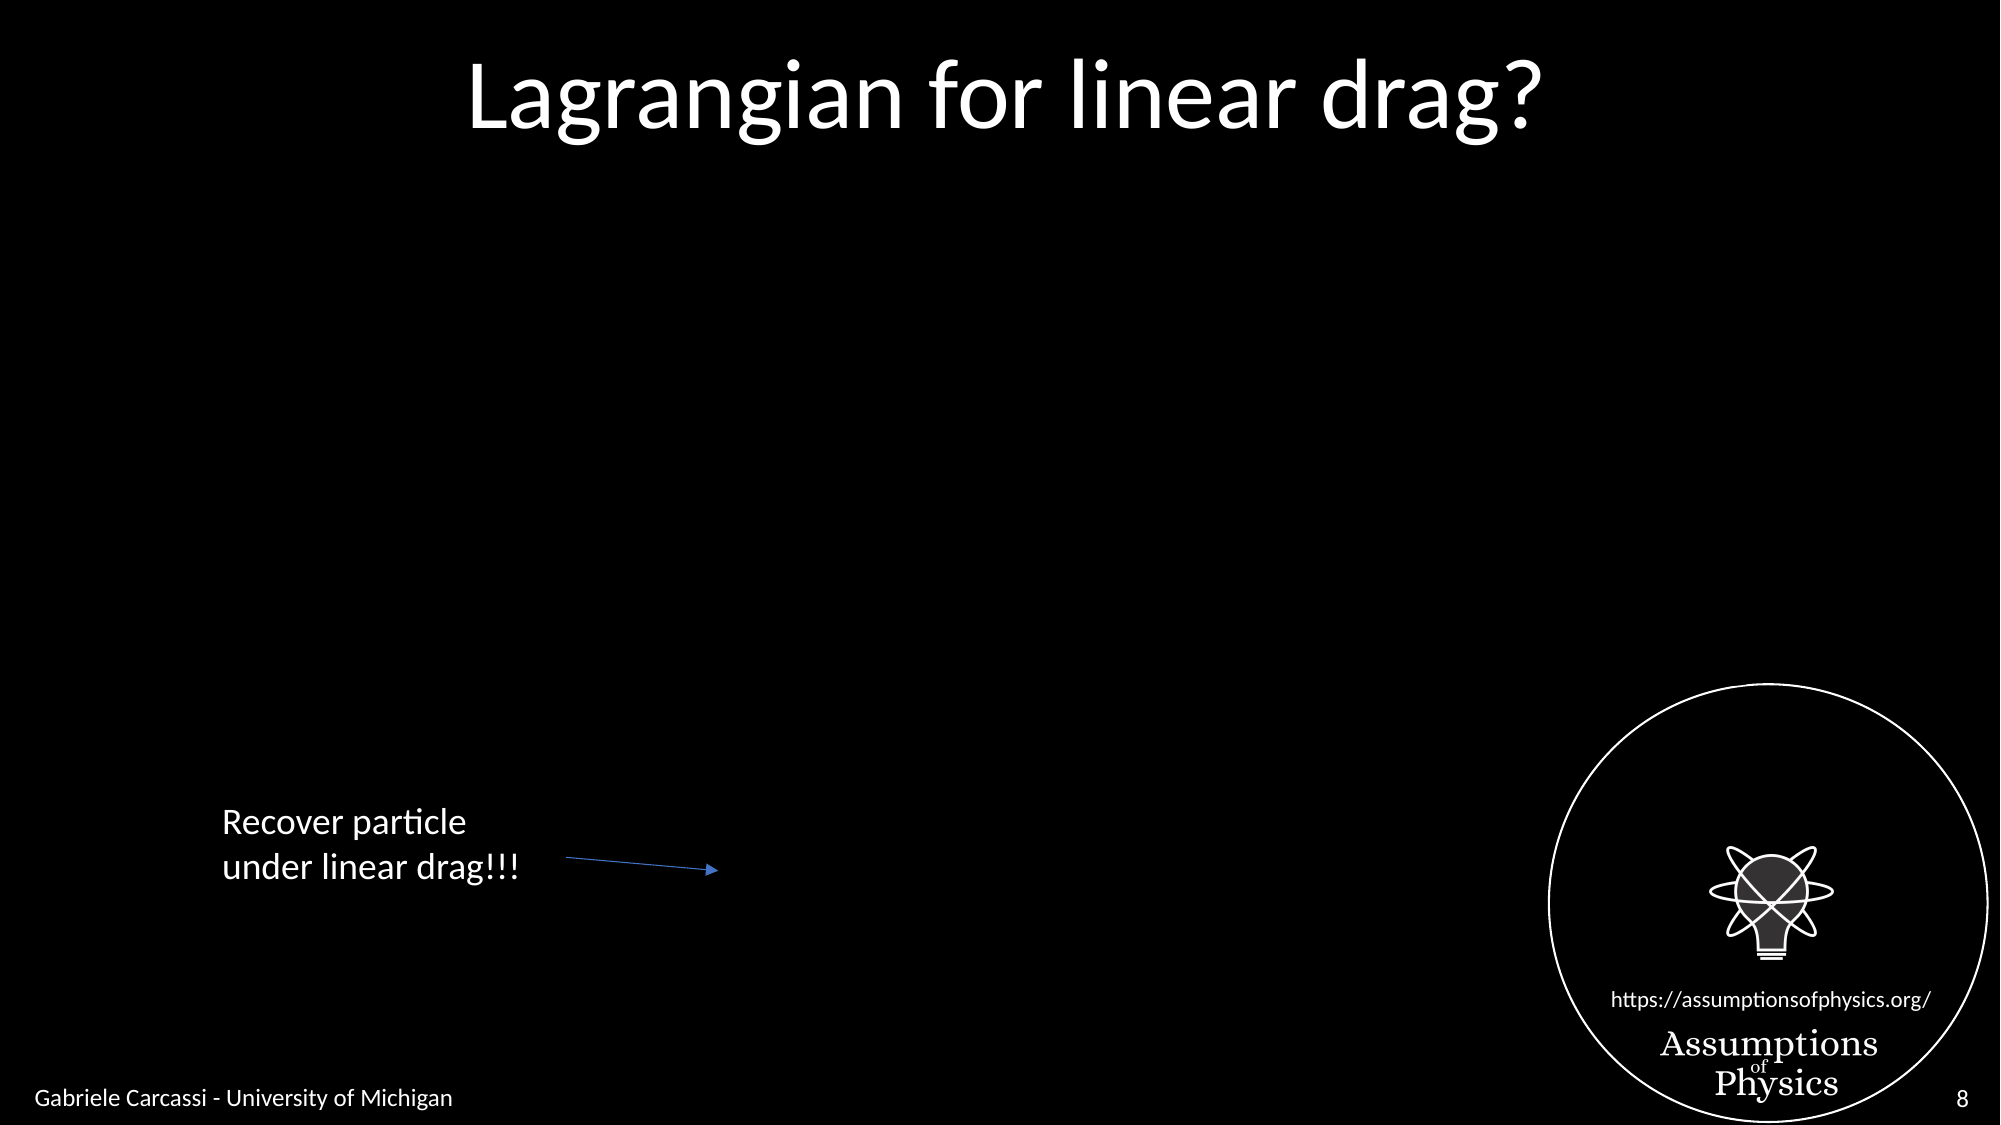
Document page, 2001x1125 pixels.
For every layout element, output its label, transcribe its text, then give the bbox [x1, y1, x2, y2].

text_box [565, 857, 719, 871]
footer Gabriele Carcassi - University of Michigan [19, 1077, 999, 1116]
text_box Recover particle under linear drag!!! [207, 789, 548, 895]
picture [1709, 846, 1834, 960]
slide_number 8 [1893, 1078, 1985, 1116]
picture [1660, 1029, 1877, 1103]
text_box Lagrangian for linear drag? [14, 20, 2000, 156]
